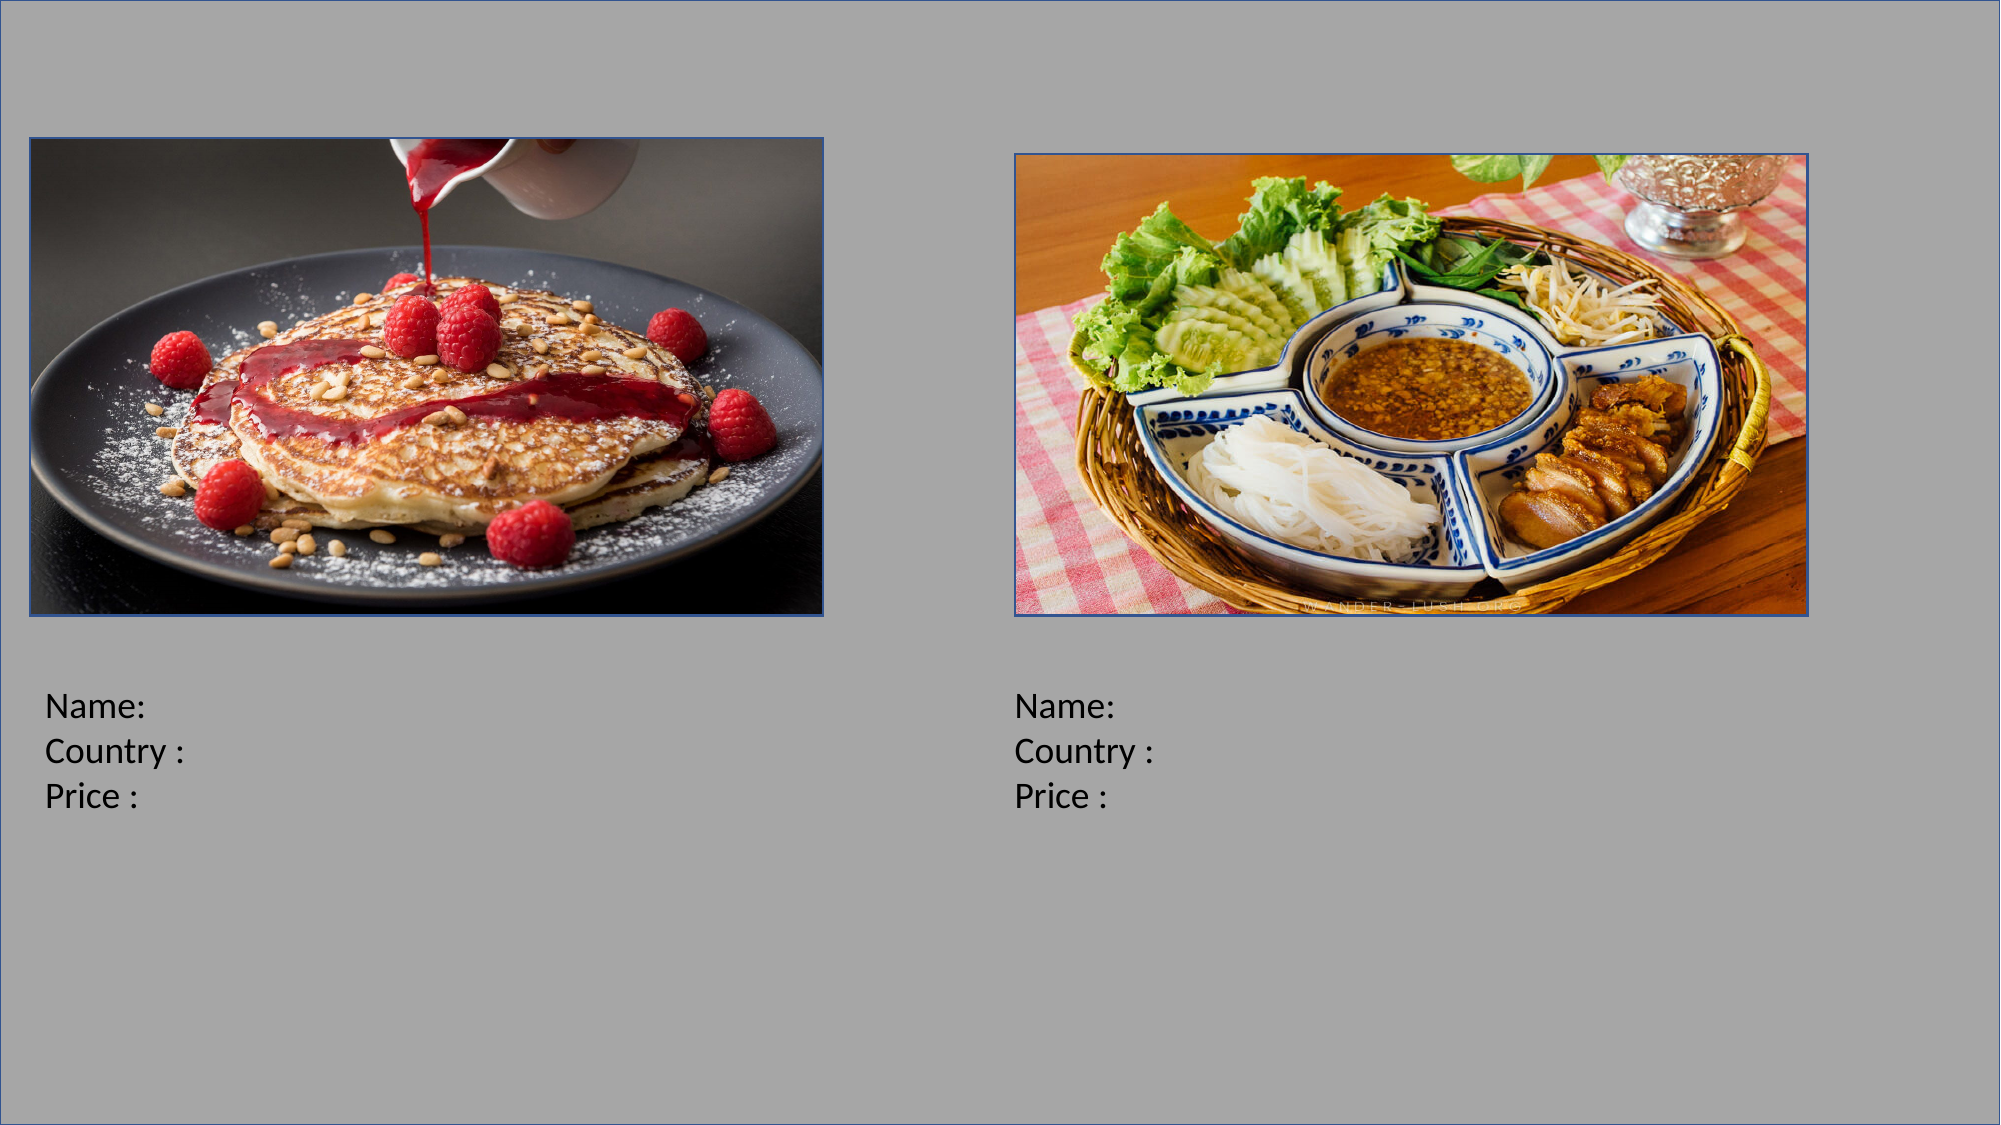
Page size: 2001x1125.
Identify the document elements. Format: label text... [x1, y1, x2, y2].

text_box [1014, 153, 1809, 617]
text_box [0, 0, 2000, 1125]
text_box Name: Country : Price : [999, 673, 1793, 869]
text_box Name: Country : Price : [30, 673, 823, 869]
text_box [29, 137, 824, 617]
